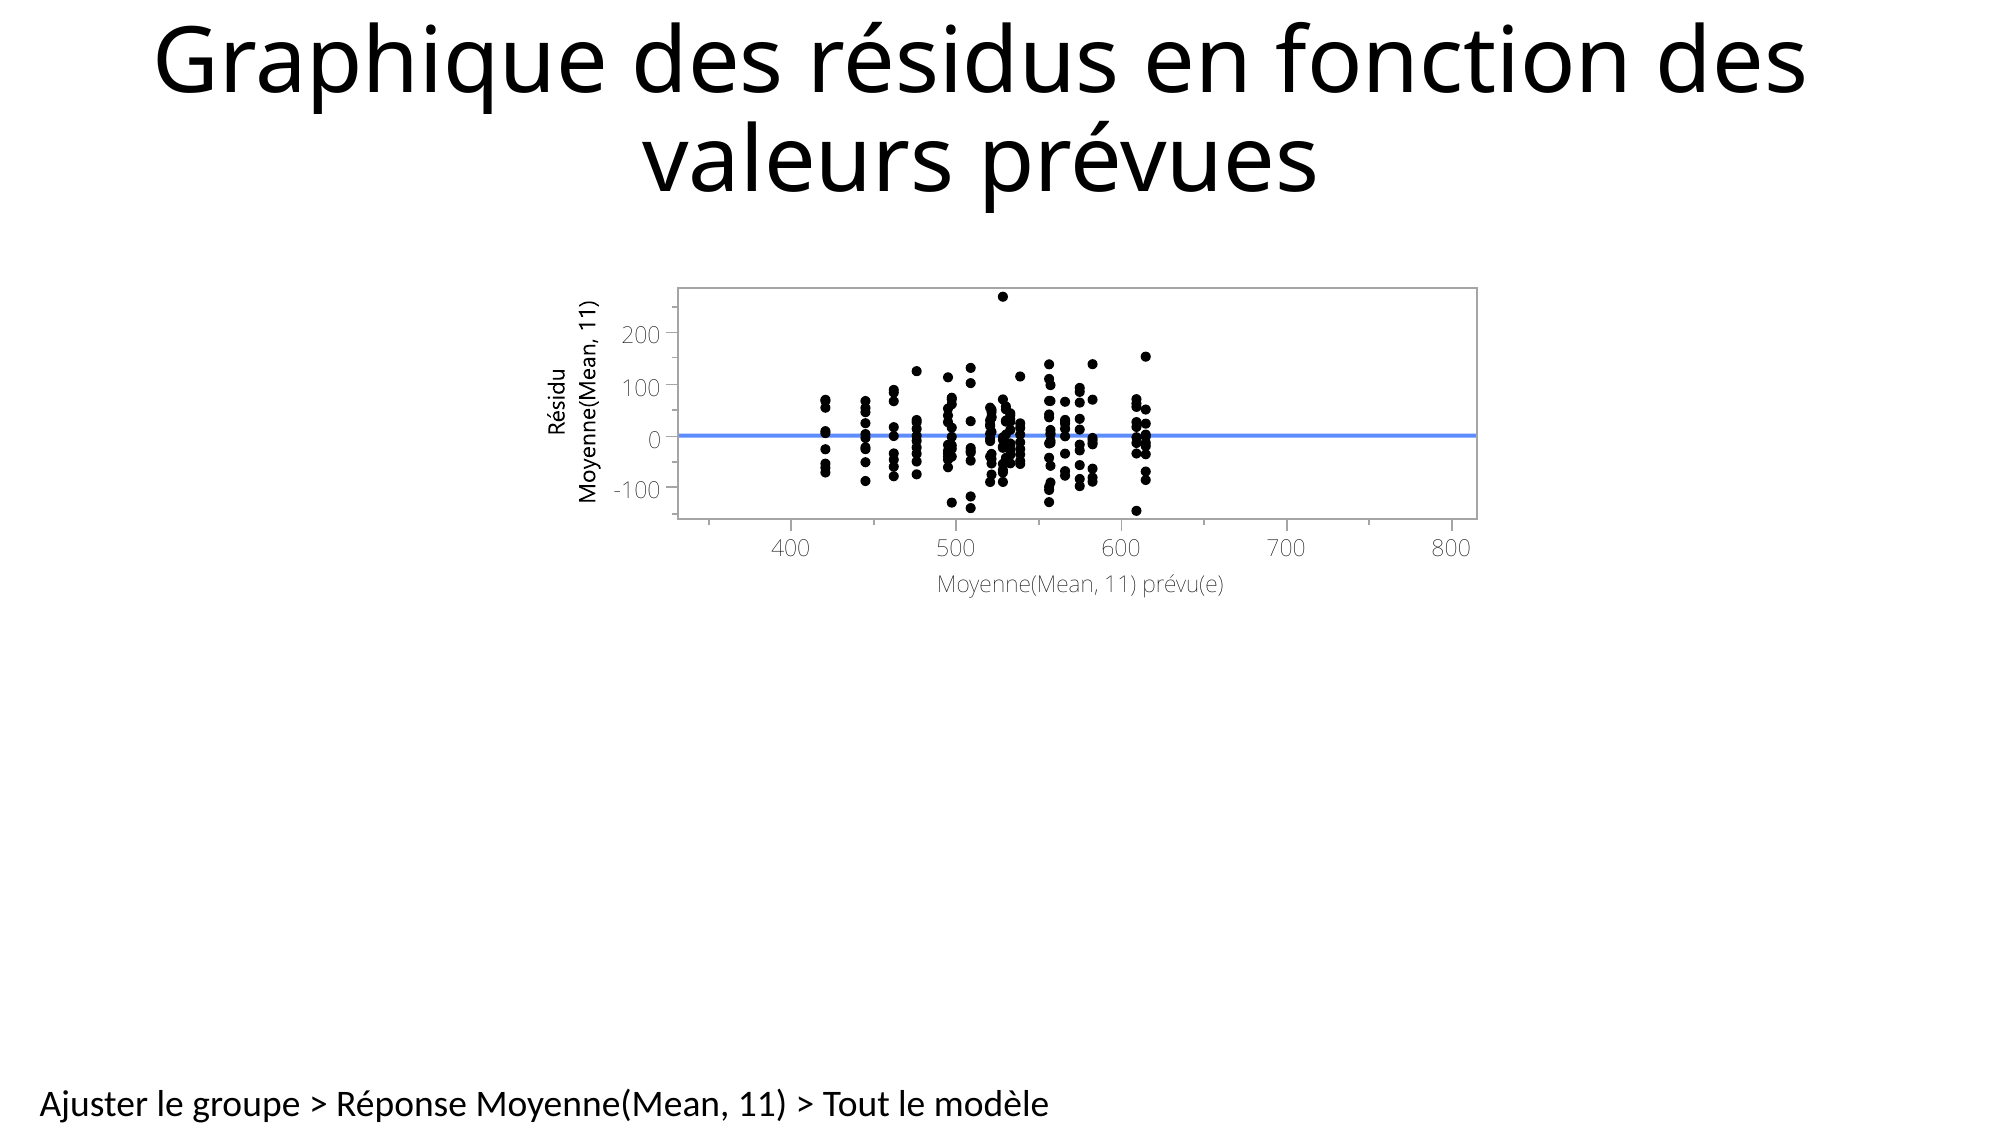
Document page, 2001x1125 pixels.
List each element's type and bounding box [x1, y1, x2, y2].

picture [528, 270, 1510, 618]
title [0, 0, 1963, 225]
text_box [39, 1079, 1051, 1125]
